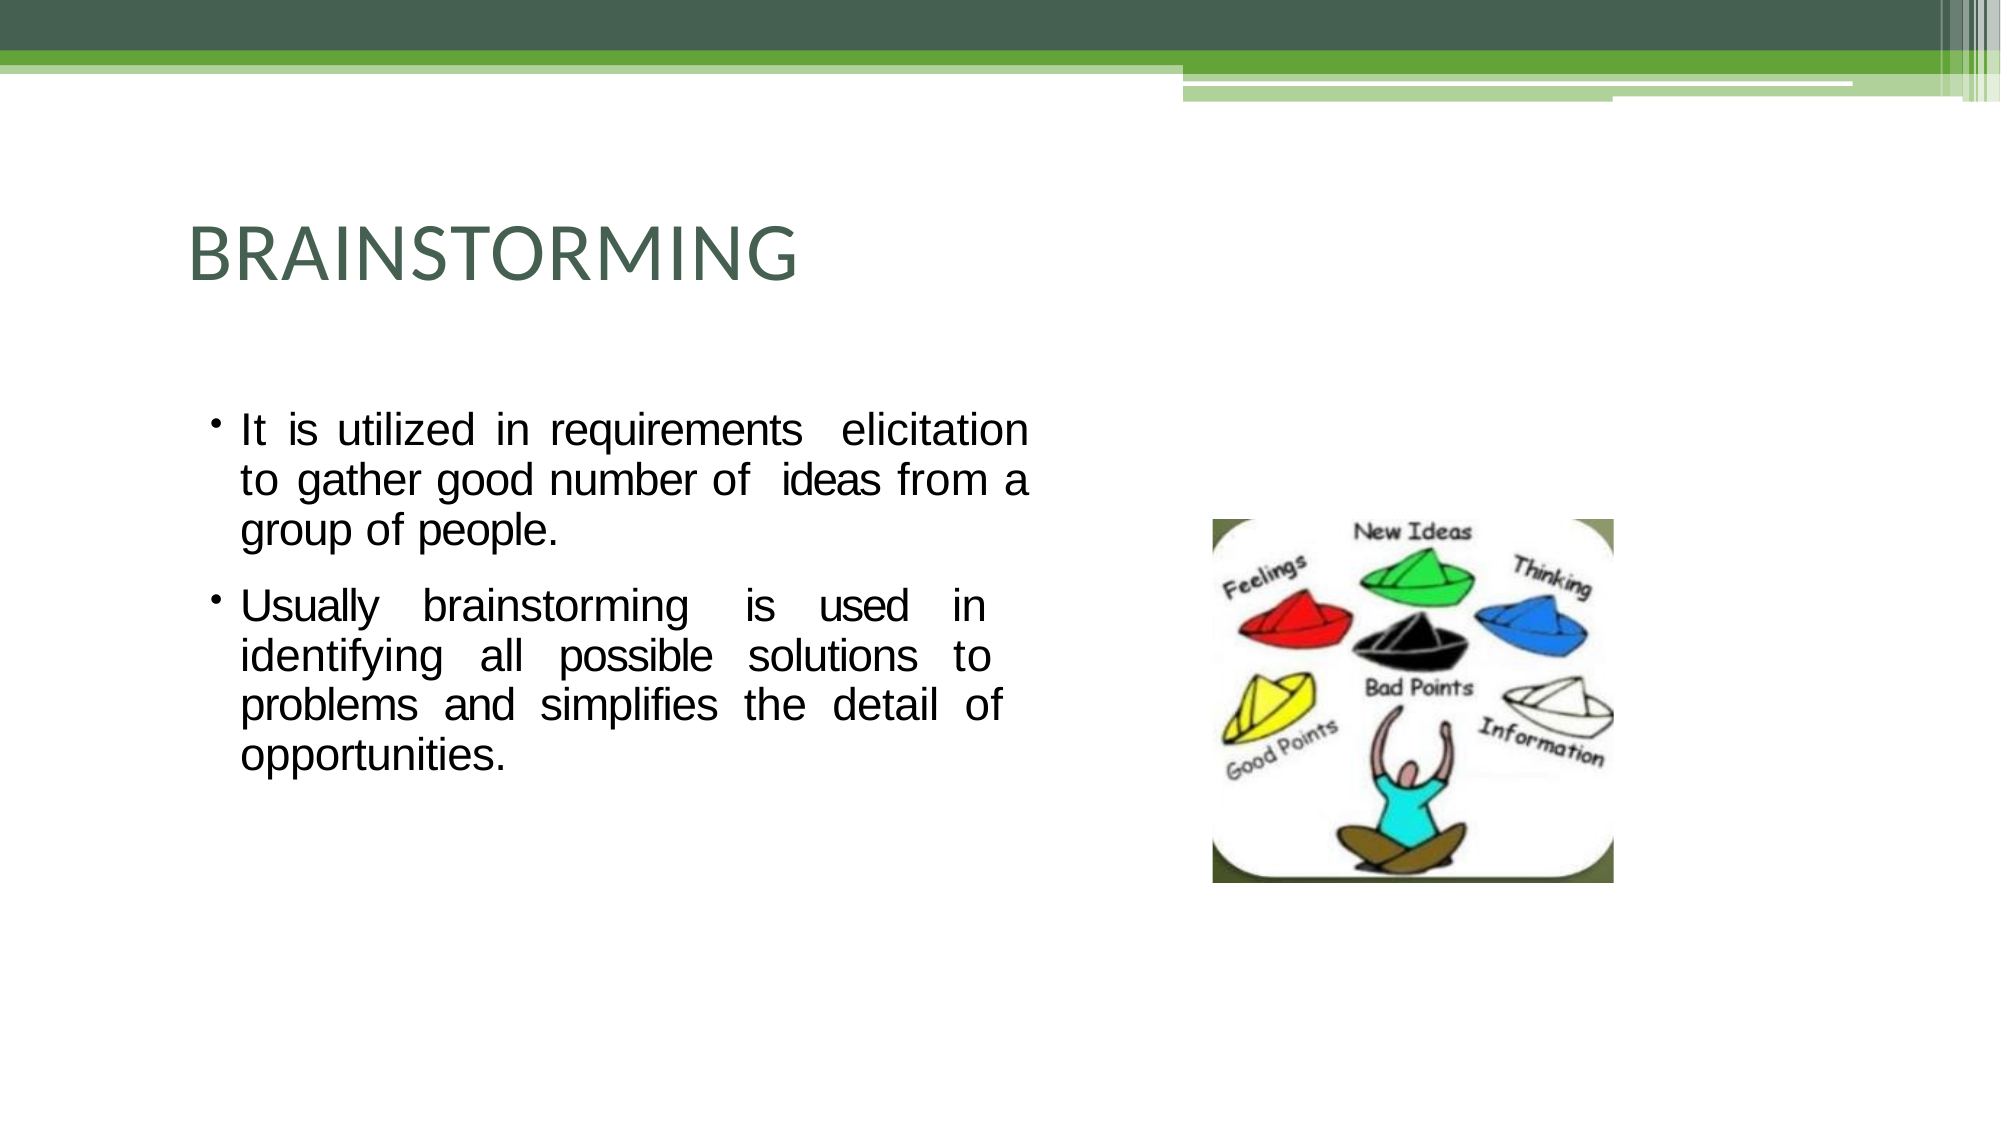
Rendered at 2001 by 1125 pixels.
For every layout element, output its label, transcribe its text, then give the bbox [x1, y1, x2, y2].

text_box [1212, 519, 1614, 883]
text_box It is utilized in requirements elicitation to gather good number of ideas from a group of people. Usually brainstorming is used in identifying all possible solutions to problems and simplifies the detail of opportunities. [208, 397, 1031, 780]
title BRAINSTORMING [187, 196, 990, 385]
